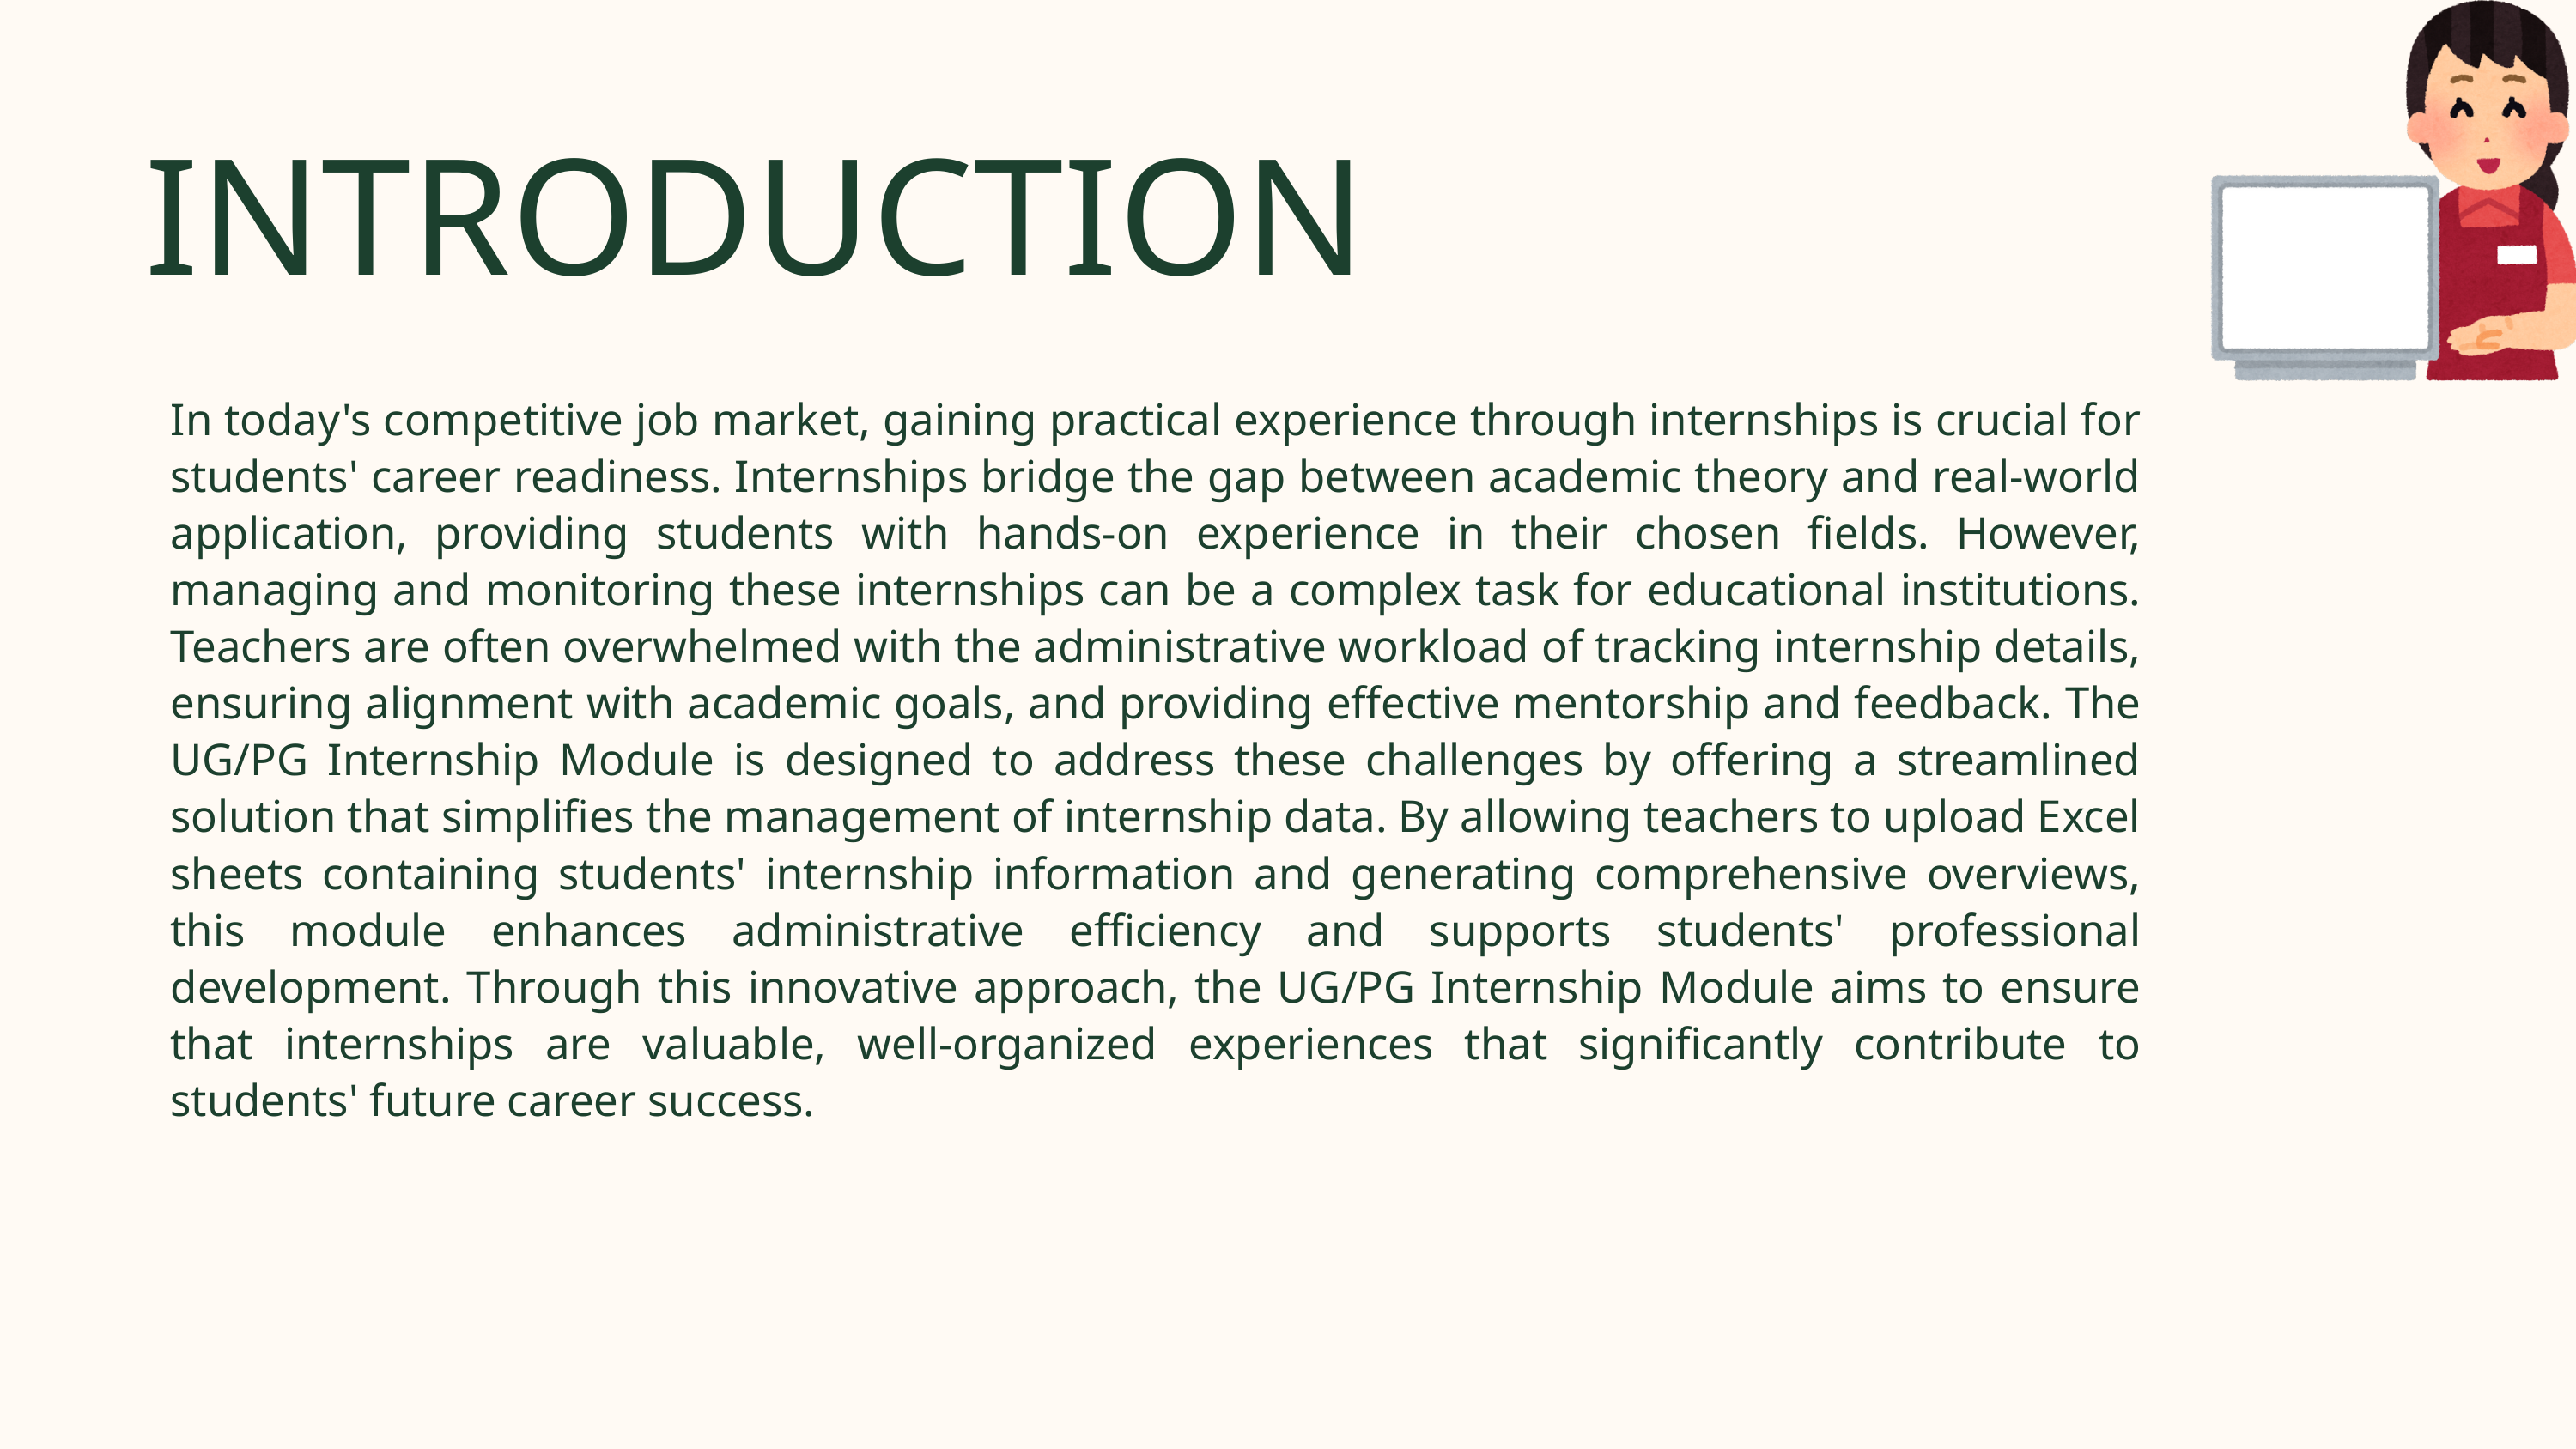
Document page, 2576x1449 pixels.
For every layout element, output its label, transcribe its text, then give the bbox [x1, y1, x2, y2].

text_box INTRODUCTION [144, 113, 2211, 307]
text_box [2210, 0, 2576, 381]
text_box In today's competitive job market, gaining practical experience through internships is crucial for students' career readiness. Internships bridge the gap between academic theory and real-world application, providing students with hands-on experience in their chosen fields. However, managing and monitoring these internships can be a complex task for educational institutions. Teachers are often overwhelmed with the administrative workload of tracking internship details, ensuring alignment with academic goals, and providing effective mentorship and feedback. The UG/PG Internship Module is designed to address these challenges by offering a streamlined solution that simplifies the management of internship data. By allowing teachers to upload Excel sheets containing students' internship information and generating comprehensive overviews, this module enhances administrative efficiency and supports students' professional development. Through this innovative approach, the UG/PG Internship Module aims to ensure that internships are valuable, well-organized experiences that significantly contribute to students' future career success. [170, 387, 2142, 1390]
